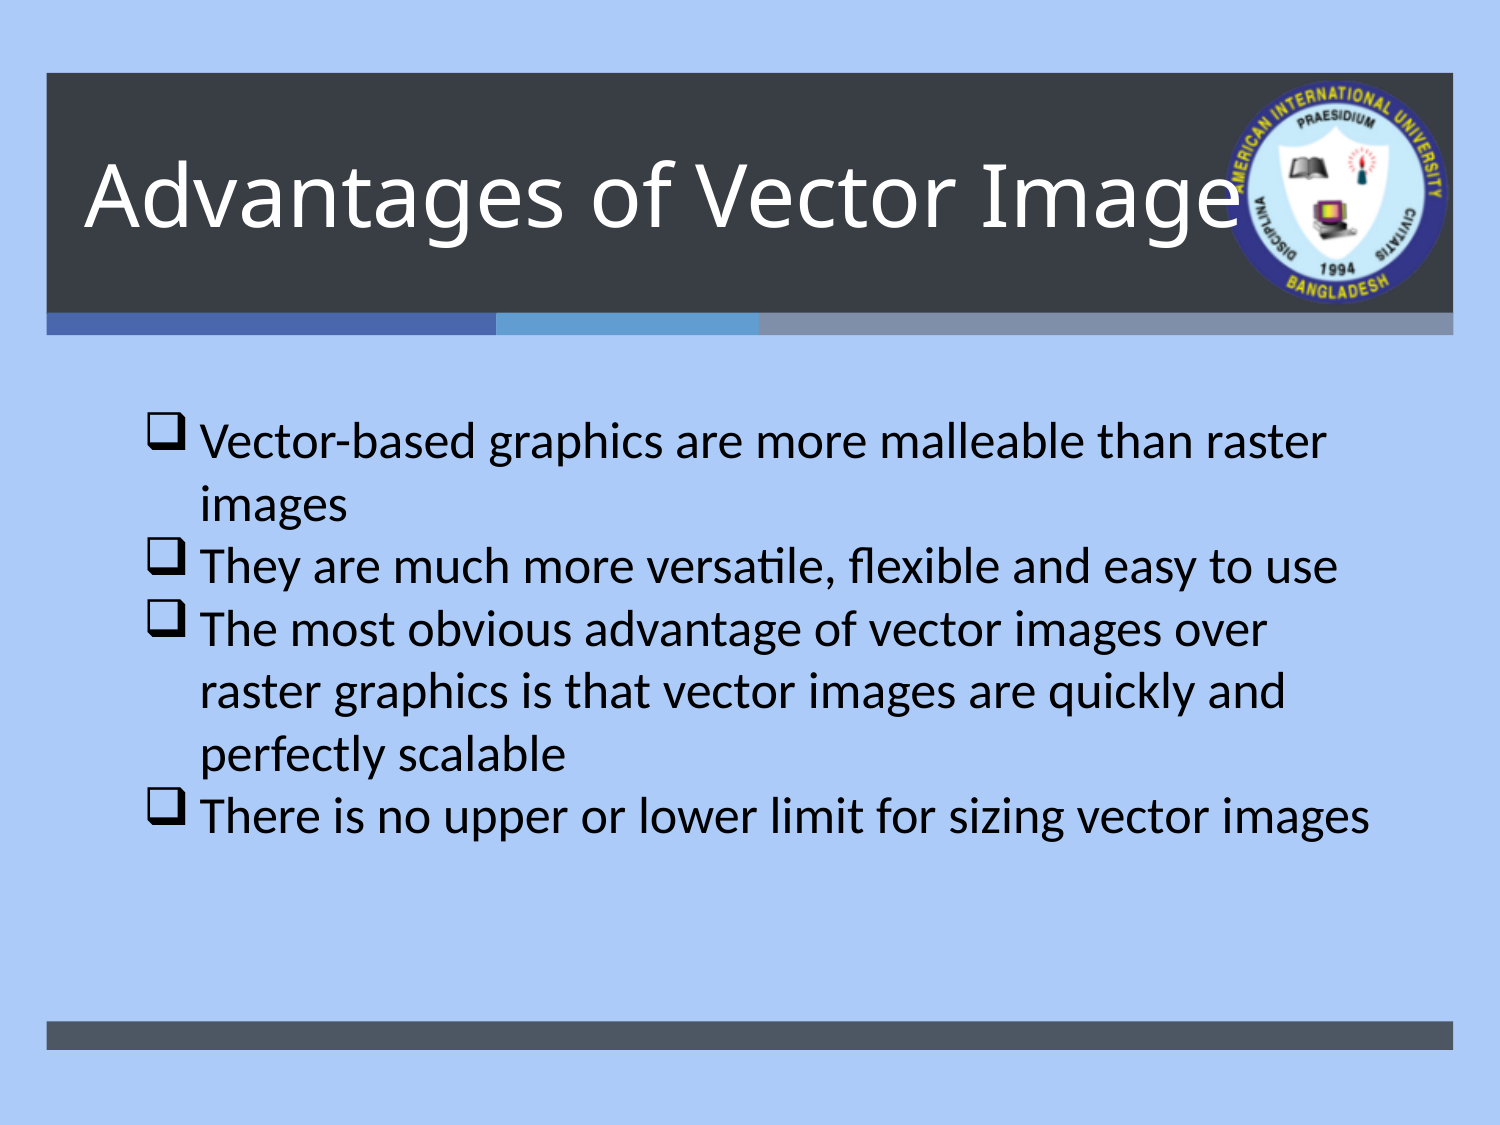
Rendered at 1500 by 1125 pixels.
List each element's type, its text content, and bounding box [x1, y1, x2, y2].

picture [1220, 75, 1454, 310]
text_box Vector-based graphics are more malleable than raster images They are much more versatile, flexible and easy to use The most obvious advantage of vector images over raster graphics is that vector images are quickly and perfectly scalable There is no upper or lower limit for sizing vector images [128, 399, 1410, 972]
title Advantages of Vector Image [69, 73, 1351, 253]
